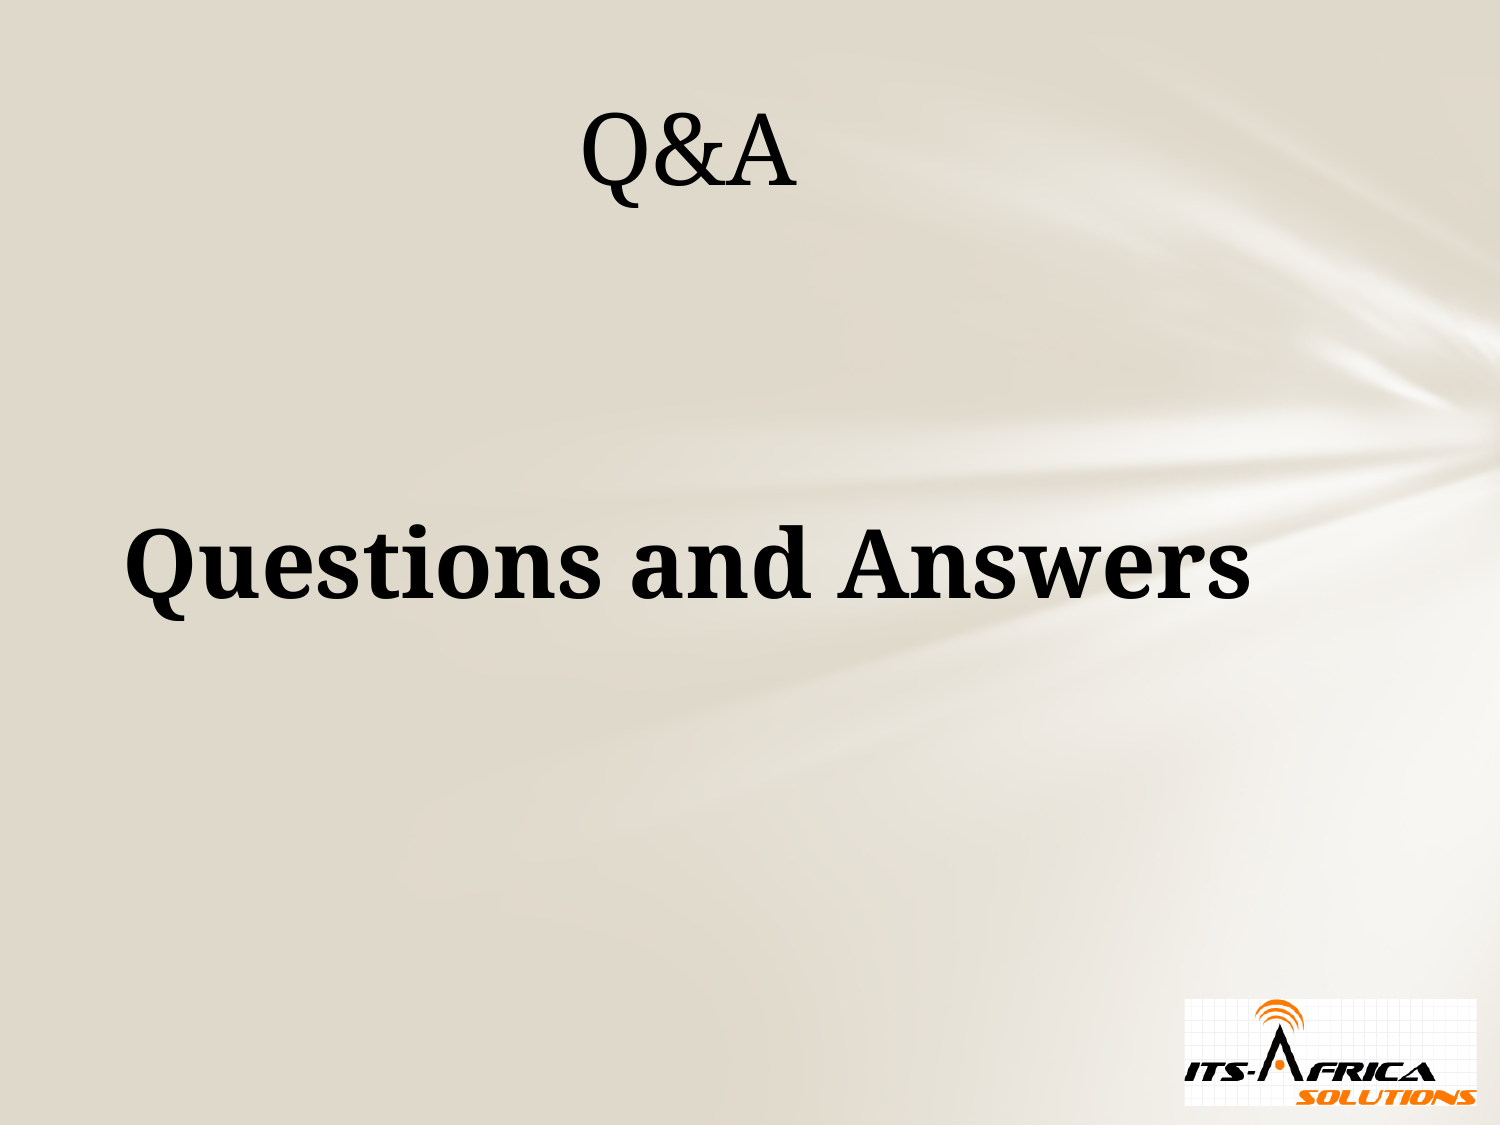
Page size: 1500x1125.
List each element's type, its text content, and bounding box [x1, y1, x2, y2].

text_box [1184, 999, 1477, 1106]
title Q&A [57, 37, 1318, 213]
list Questions and Answers [57, 239, 1318, 1015]
